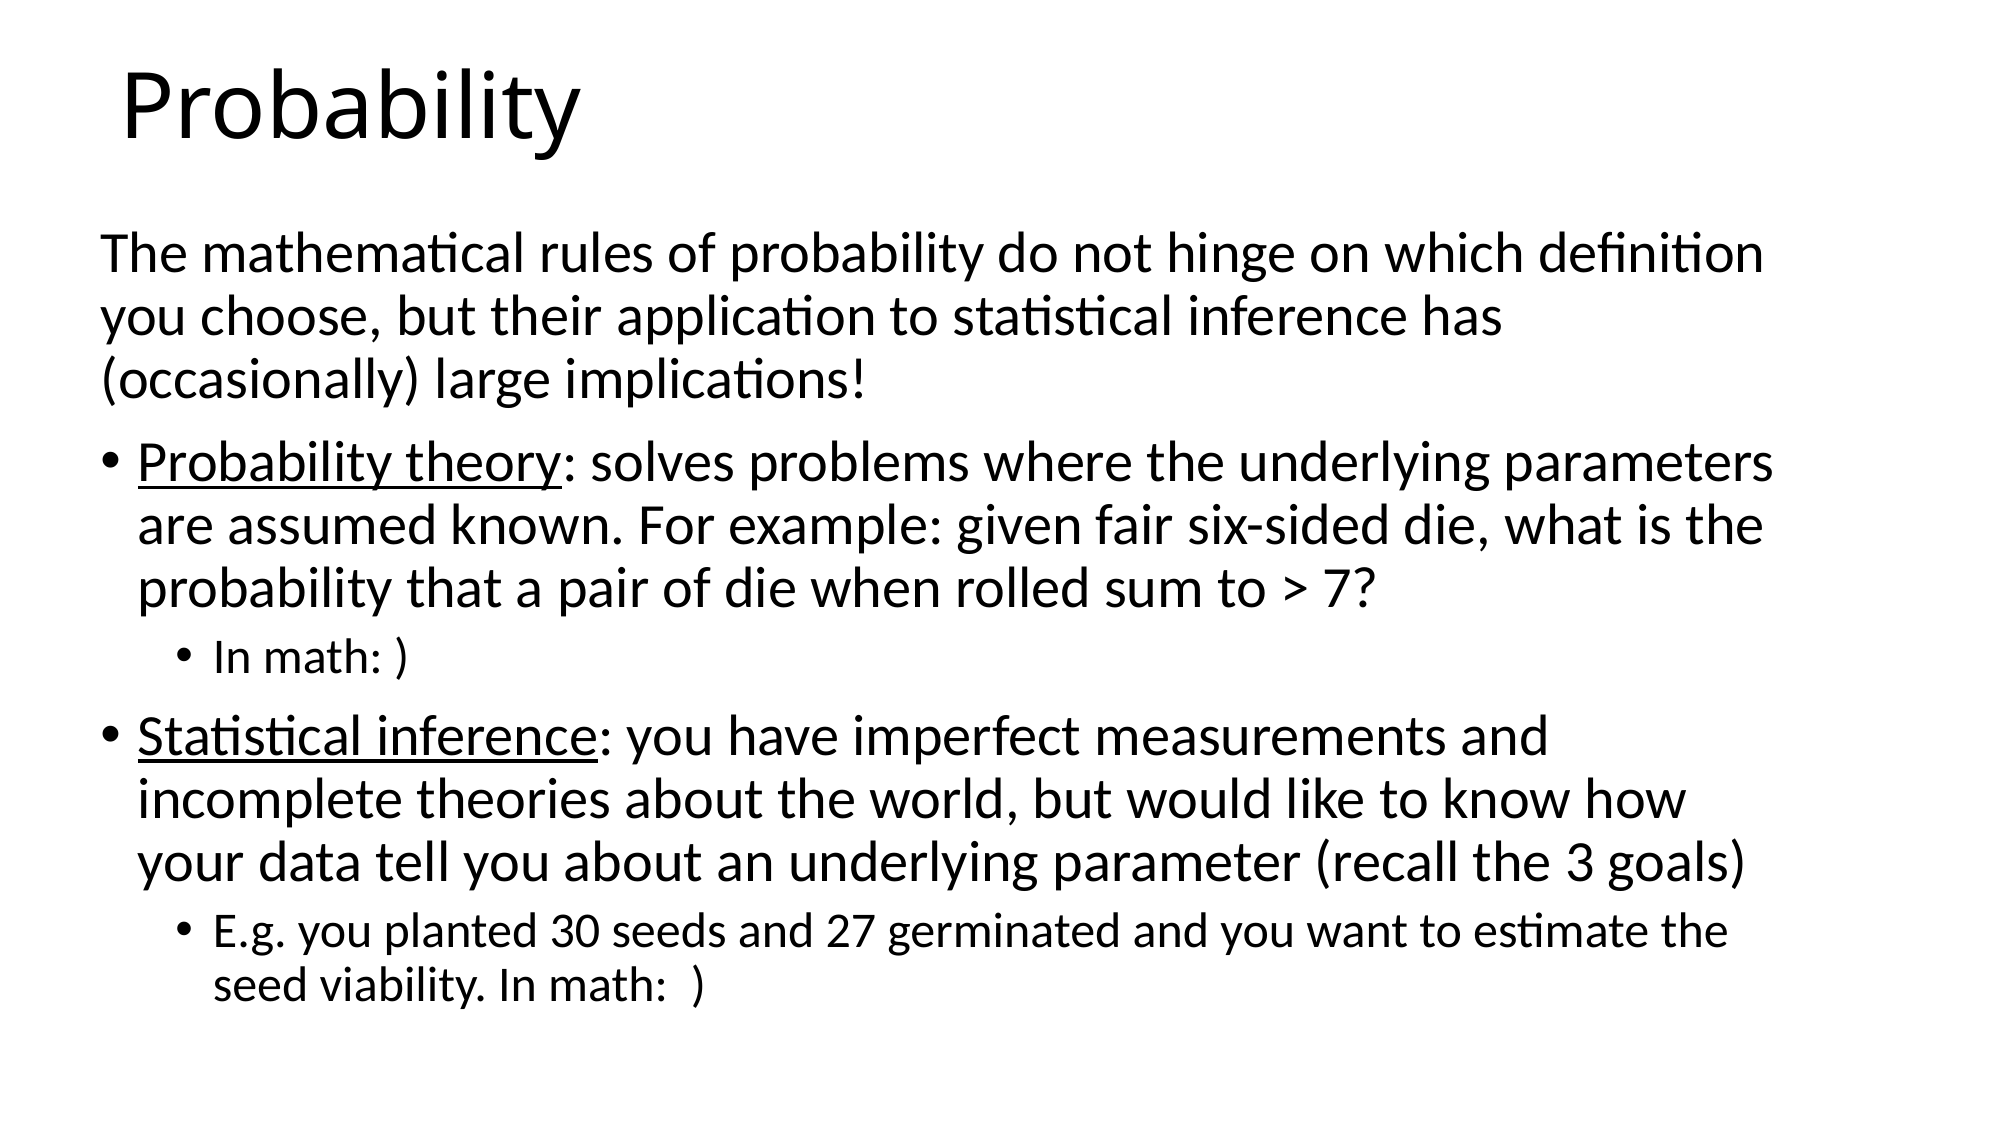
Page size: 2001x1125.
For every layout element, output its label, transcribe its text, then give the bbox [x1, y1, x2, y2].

title Probability [104, 0, 1830, 218]
